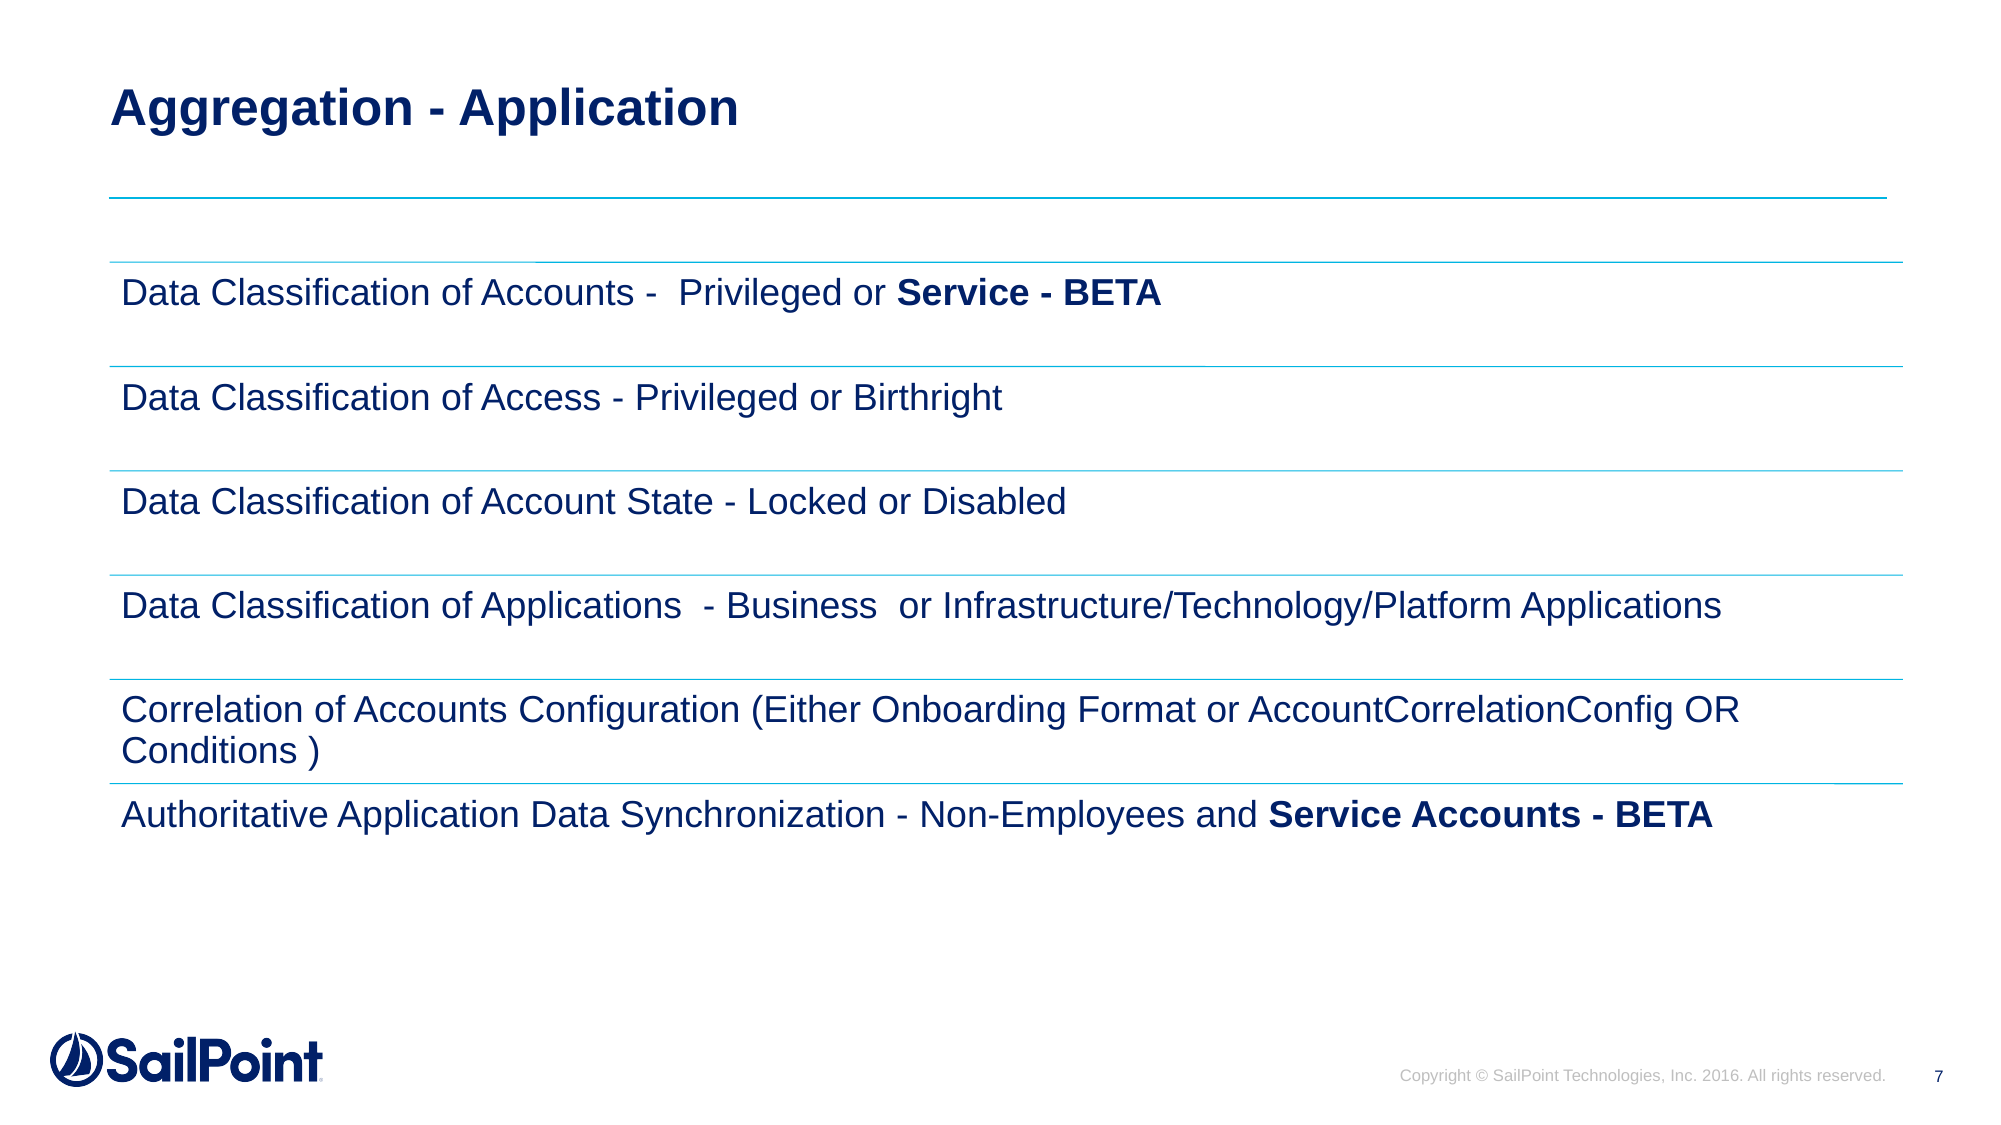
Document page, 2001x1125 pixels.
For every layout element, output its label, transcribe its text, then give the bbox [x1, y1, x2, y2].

picture [50, 1031, 323, 1087]
title Aggregation - Application [109, 72, 1400, 207]
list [109, 261, 1903, 889]
